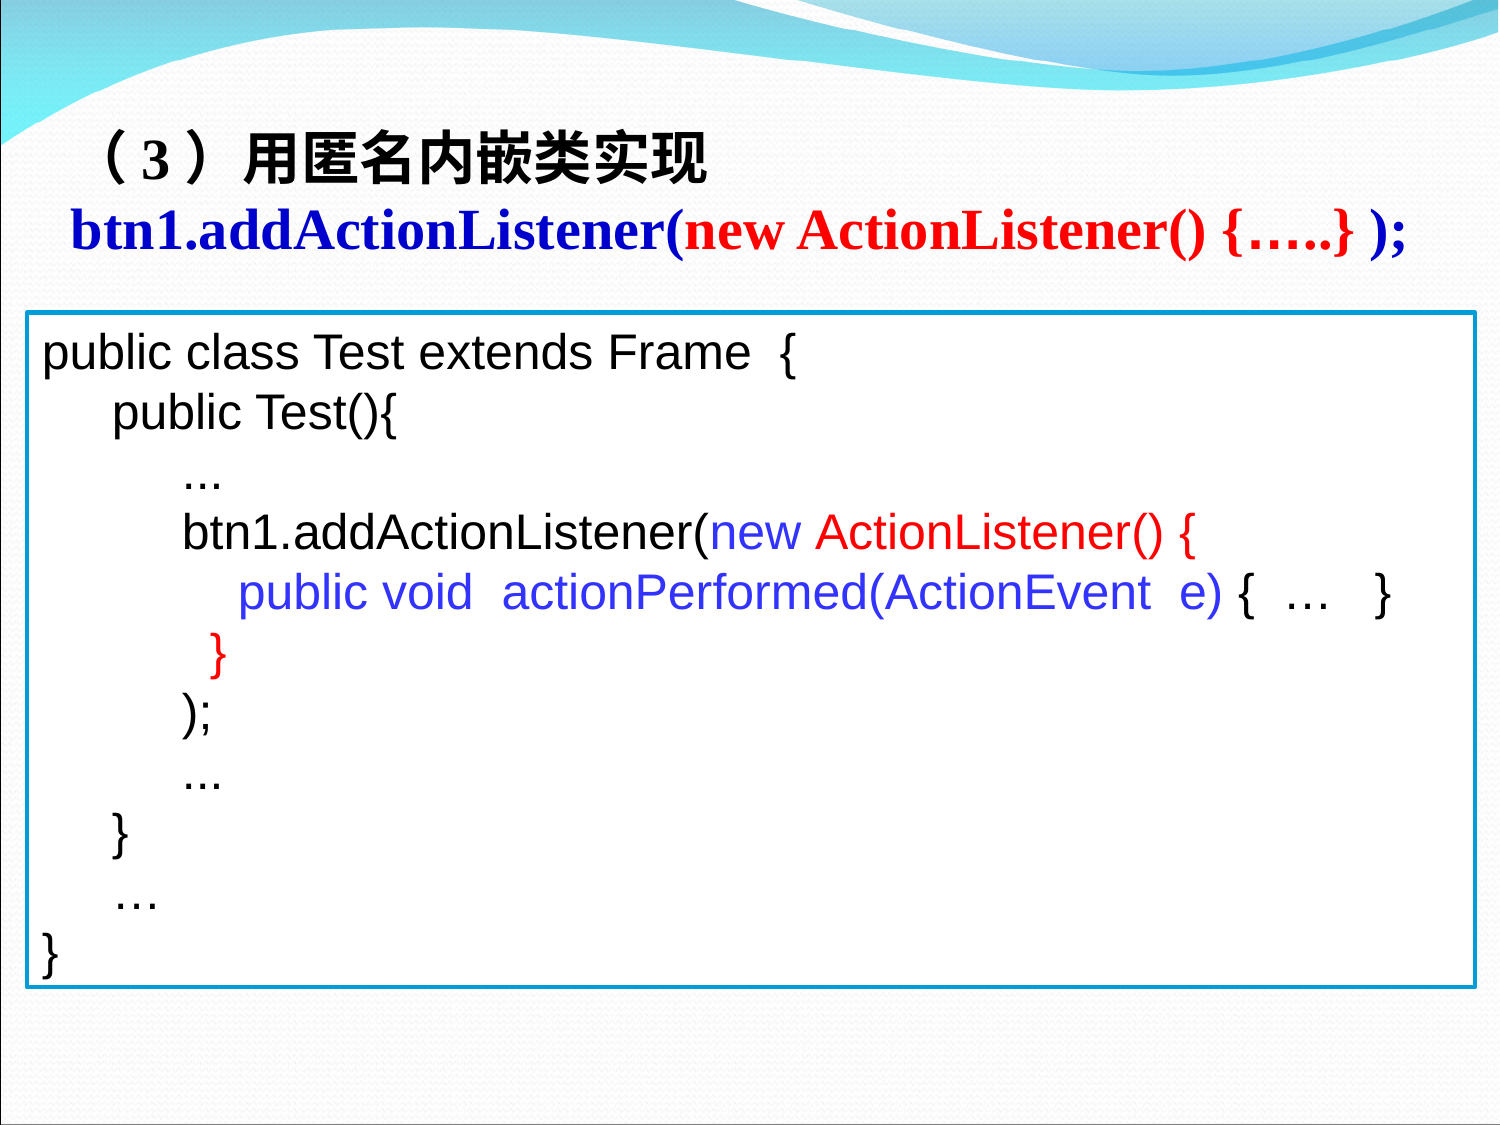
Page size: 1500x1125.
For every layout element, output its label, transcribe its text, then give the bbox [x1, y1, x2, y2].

text_box public class Test extends Frame { public Test(){ ... btn1.addActionListener(new ActionListener() { public void actionPerformed(ActionEvent e) { … } } ); ... } … } [25, 310, 1477, 989]
picture [0, 0, 1500, 1125]
text_box （3）用匿名内嵌类实现 btn1.addActionListener(new ActionListener() {…..} ); [27, 113, 1500, 268]
